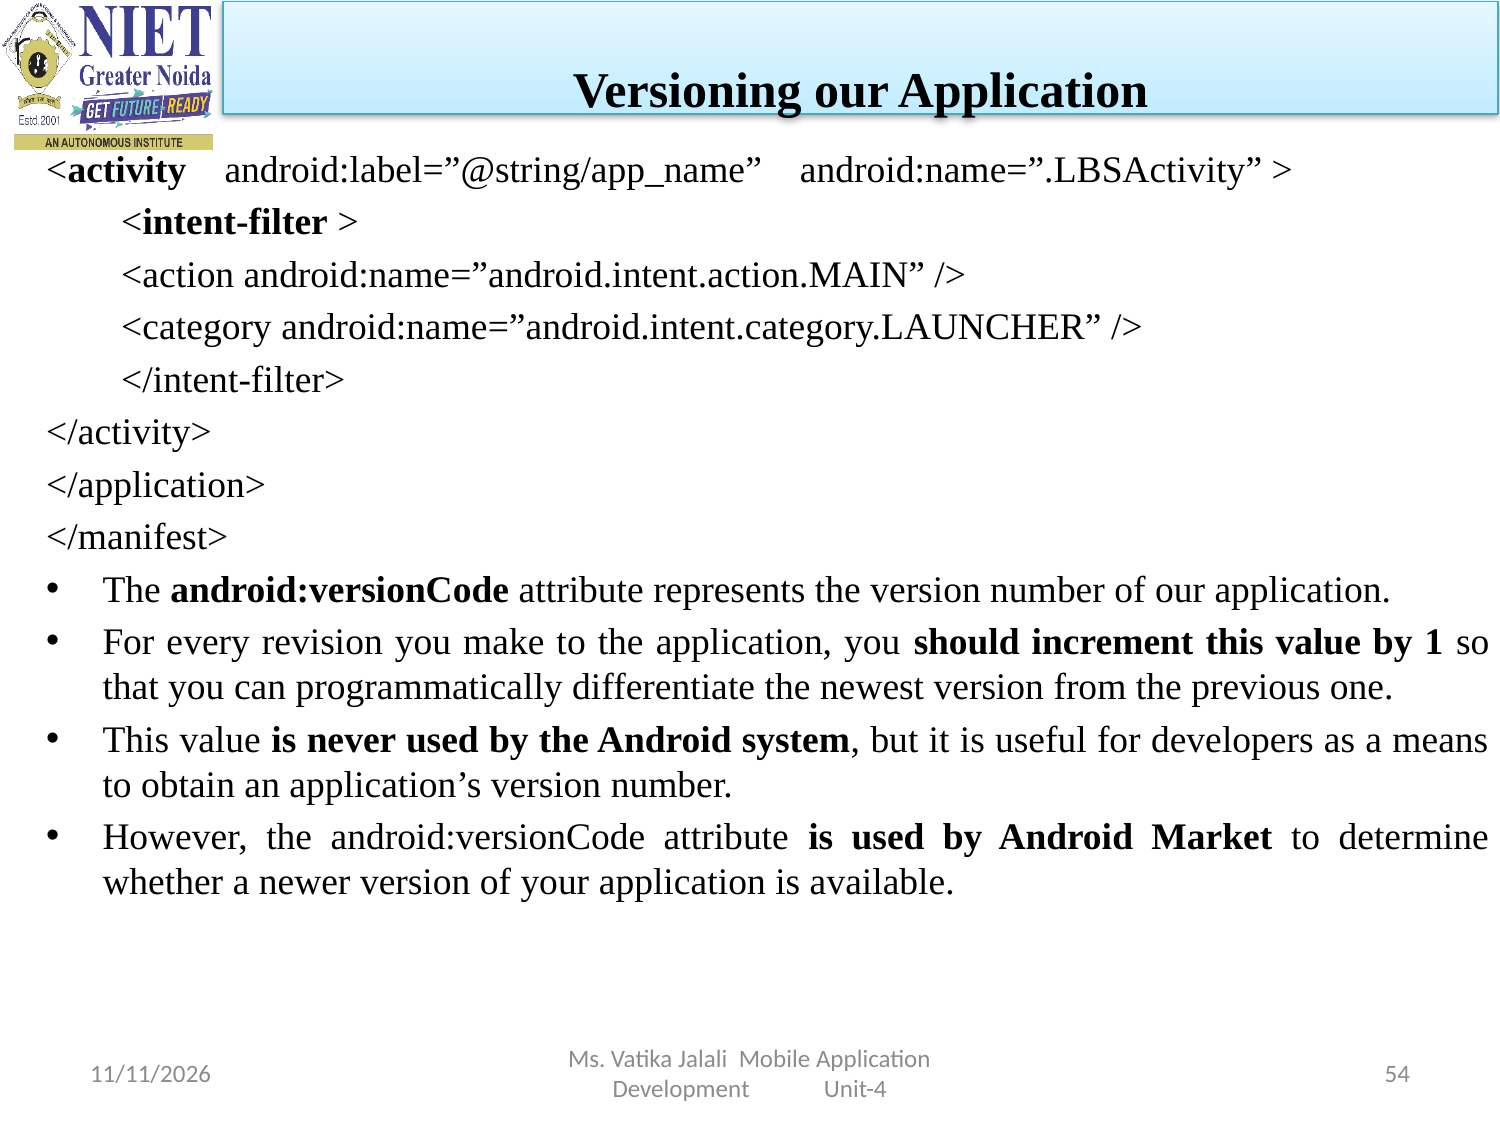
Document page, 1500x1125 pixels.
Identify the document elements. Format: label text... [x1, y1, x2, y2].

list <activity android:label=”@string/app_name” android:name=”.LBSActivity” > <intent-filter > <action android:name=”android.intent.action.MAIN” /> <category android:name=”android.intent.category.LAUNCHER” /> </intent-filter> </activity> </application> </manifest> The android:versionCode attribute represents the version number of our application. For every revision you make to the application, you should increment this value by 1 so that you can programmatically differentiate the newest version from the previous one. This value is never used by the Android system, but it is useful for developers as a means to obtain an application’s version number. However, the android:versionCode attribute is used by Android Market to determine whether a newer version of your application is available. [31, 137, 1500, 1029]
slide_number 54 [1074, 1042, 1425, 1103]
footer Ms. Vatika Jalali Mobile Application Development Unit-4 [512, 1042, 988, 1103]
picture [2, 3, 213, 150]
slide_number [75, 1042, 425, 1103]
text_box Versioning our Application [222, 1, 1499, 115]
